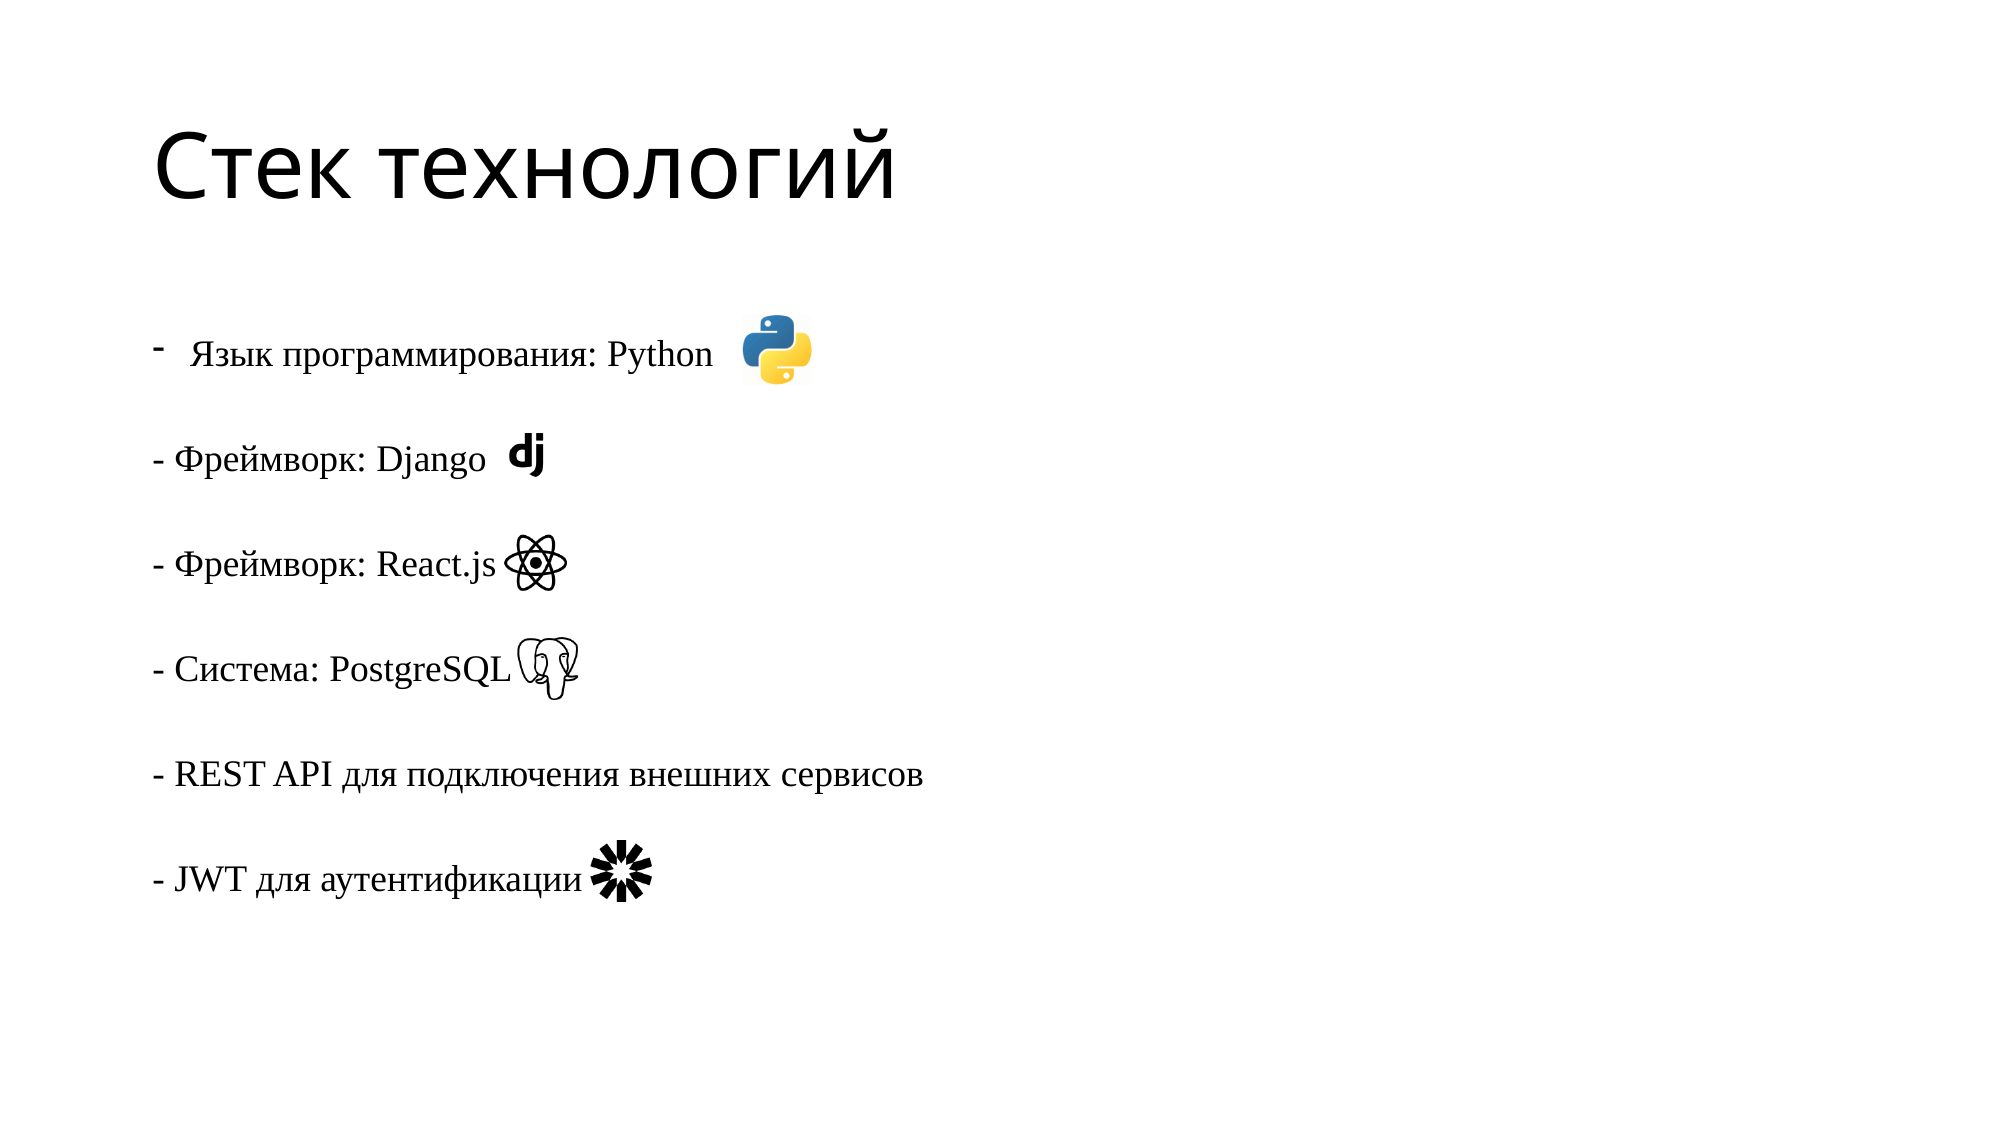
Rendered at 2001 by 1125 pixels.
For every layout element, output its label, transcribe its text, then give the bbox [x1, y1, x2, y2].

list Язык программирования: Python - Фреймворк: Django - Фреймворк: React.js - Система: PostgreSQL - REST API для подключения внешних сервисов - JWT для аутентификации [137, 299, 1863, 1014]
picture [504, 433, 548, 477]
picture [516, 637, 579, 700]
picture [742, 315, 812, 385]
picture [590, 840, 652, 902]
picture [504, 531, 567, 594]
title Стек технологий [137, 59, 1863, 278]
